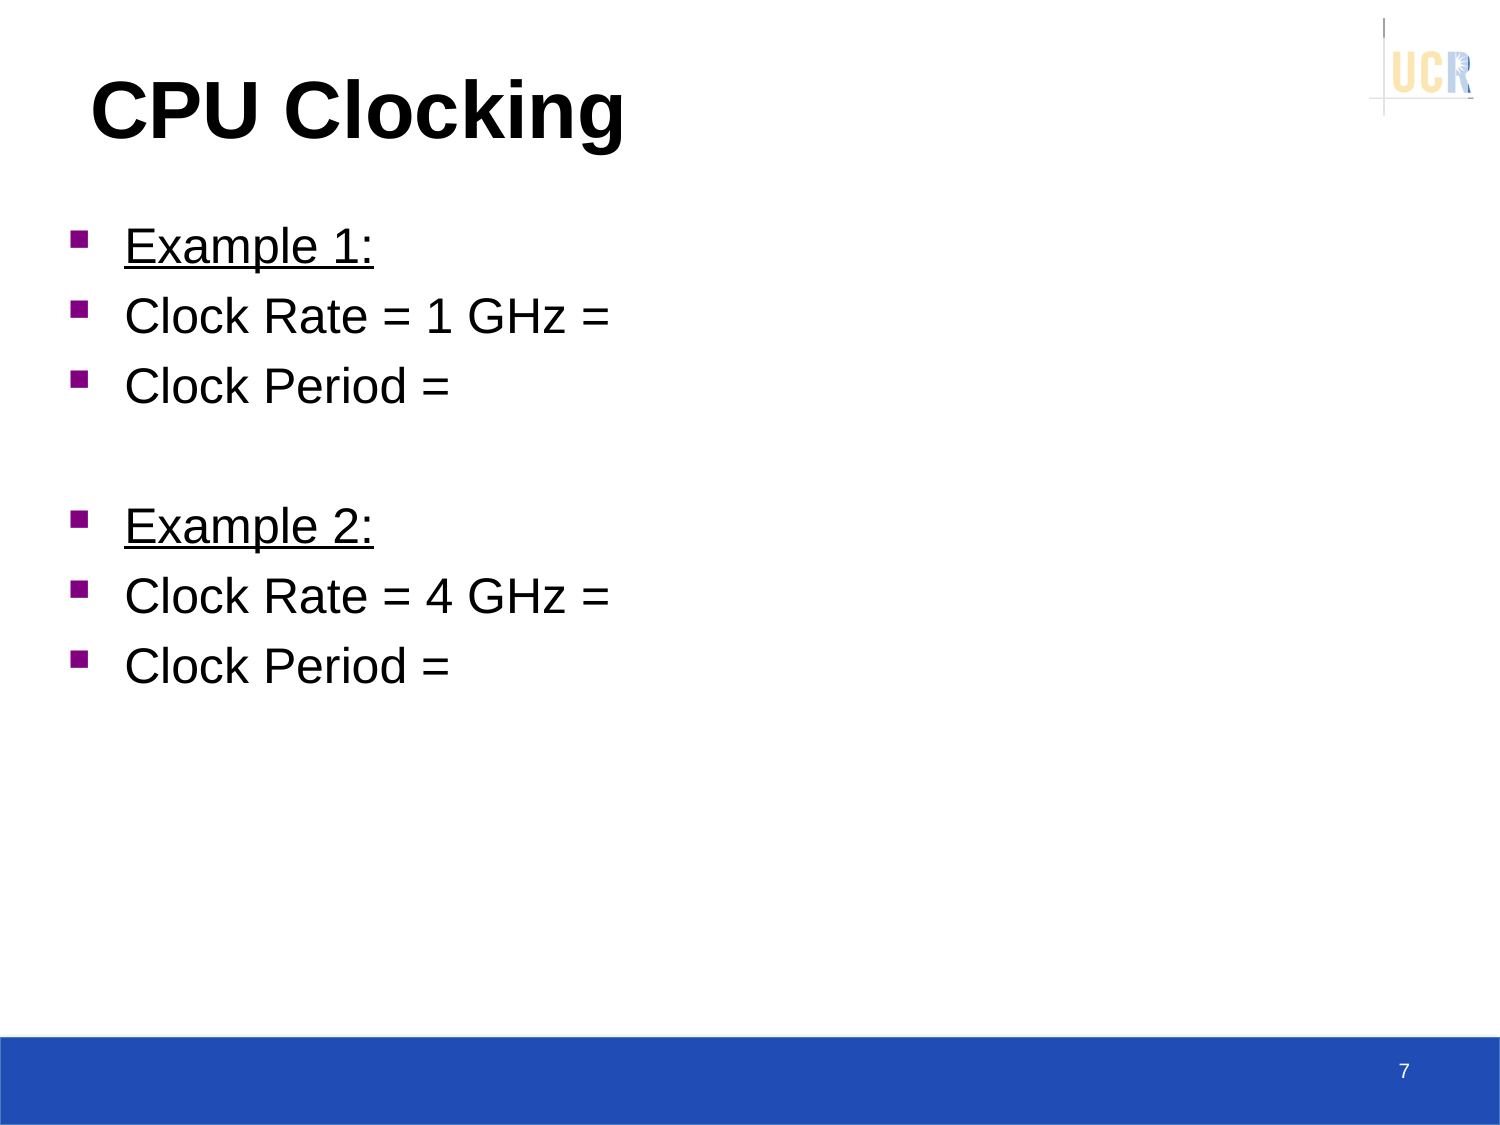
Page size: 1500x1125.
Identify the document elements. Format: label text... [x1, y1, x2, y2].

slide_number 7 [1074, 1050, 1425, 1100]
title CPU Clocking [75, 37, 1469, 163]
picture [1361, 0, 1500, 125]
